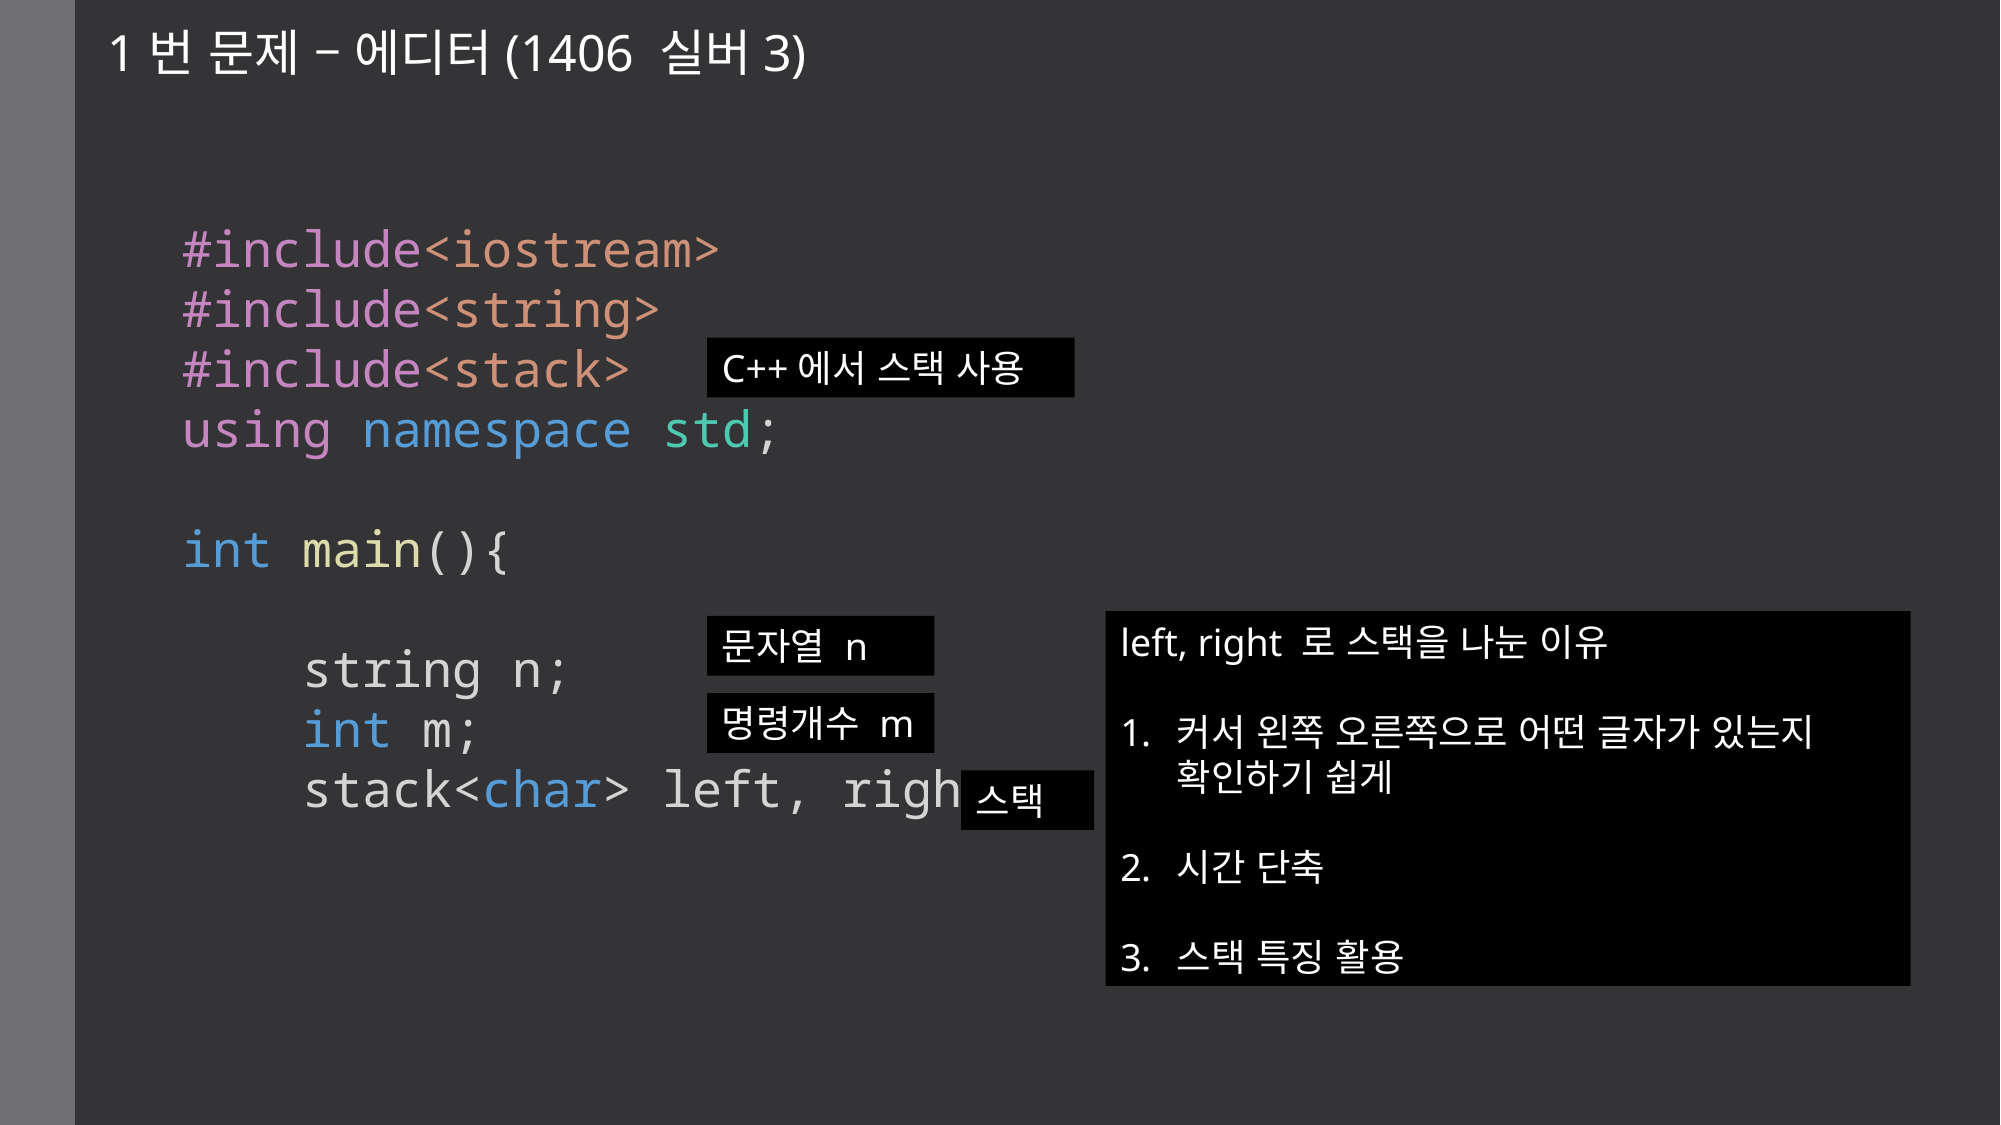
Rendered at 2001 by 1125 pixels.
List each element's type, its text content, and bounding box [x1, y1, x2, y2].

text_box 스택 [961, 770, 1095, 830]
text_box 문자열 n [707, 615, 935, 676]
text_box 명령개수 m [707, 693, 935, 753]
text_box left, right 로 스택을 나눈 이유 커서 왼쪽 오른쪽으로 어떤 글자가 있는지 확인하기 쉽게 시간 단축 스택 특징 활용 [1105, 611, 1911, 986]
text_box #include<iostream> #include<string> #include<stack> using namespace std; int main(){ string n; int m; stack<char> left, right; [167, 209, 1164, 825]
text_box C++에서 스택 사용 [707, 337, 1075, 398]
text_box 1번 문제 – 에디터(1406 실버3) [92, 13, 855, 89]
